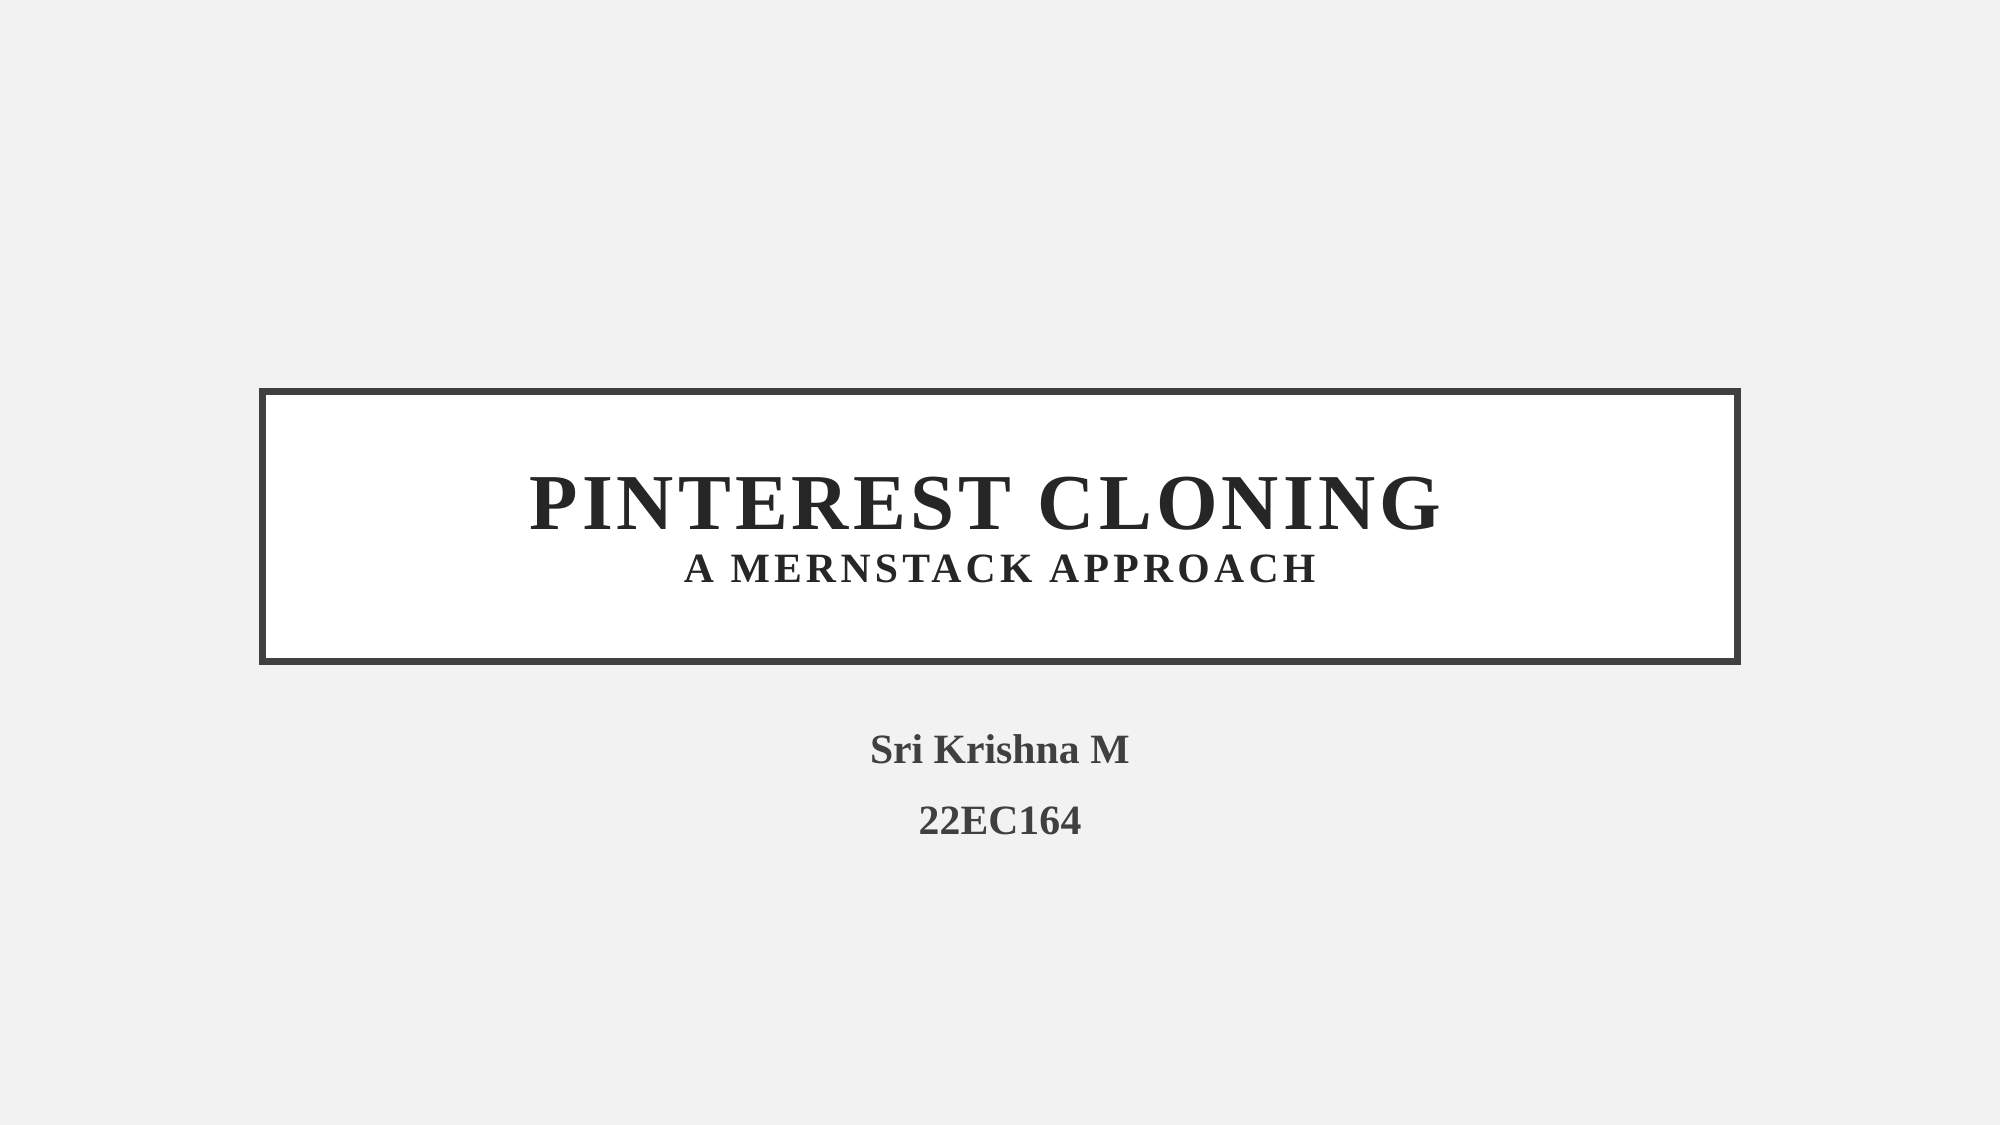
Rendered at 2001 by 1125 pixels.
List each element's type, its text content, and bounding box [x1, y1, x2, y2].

title PINTEREST Cloning A MernStack approach [259, 388, 1741, 665]
subtitle Sri Krishna M 22EC164 [442, 713, 1558, 918]
